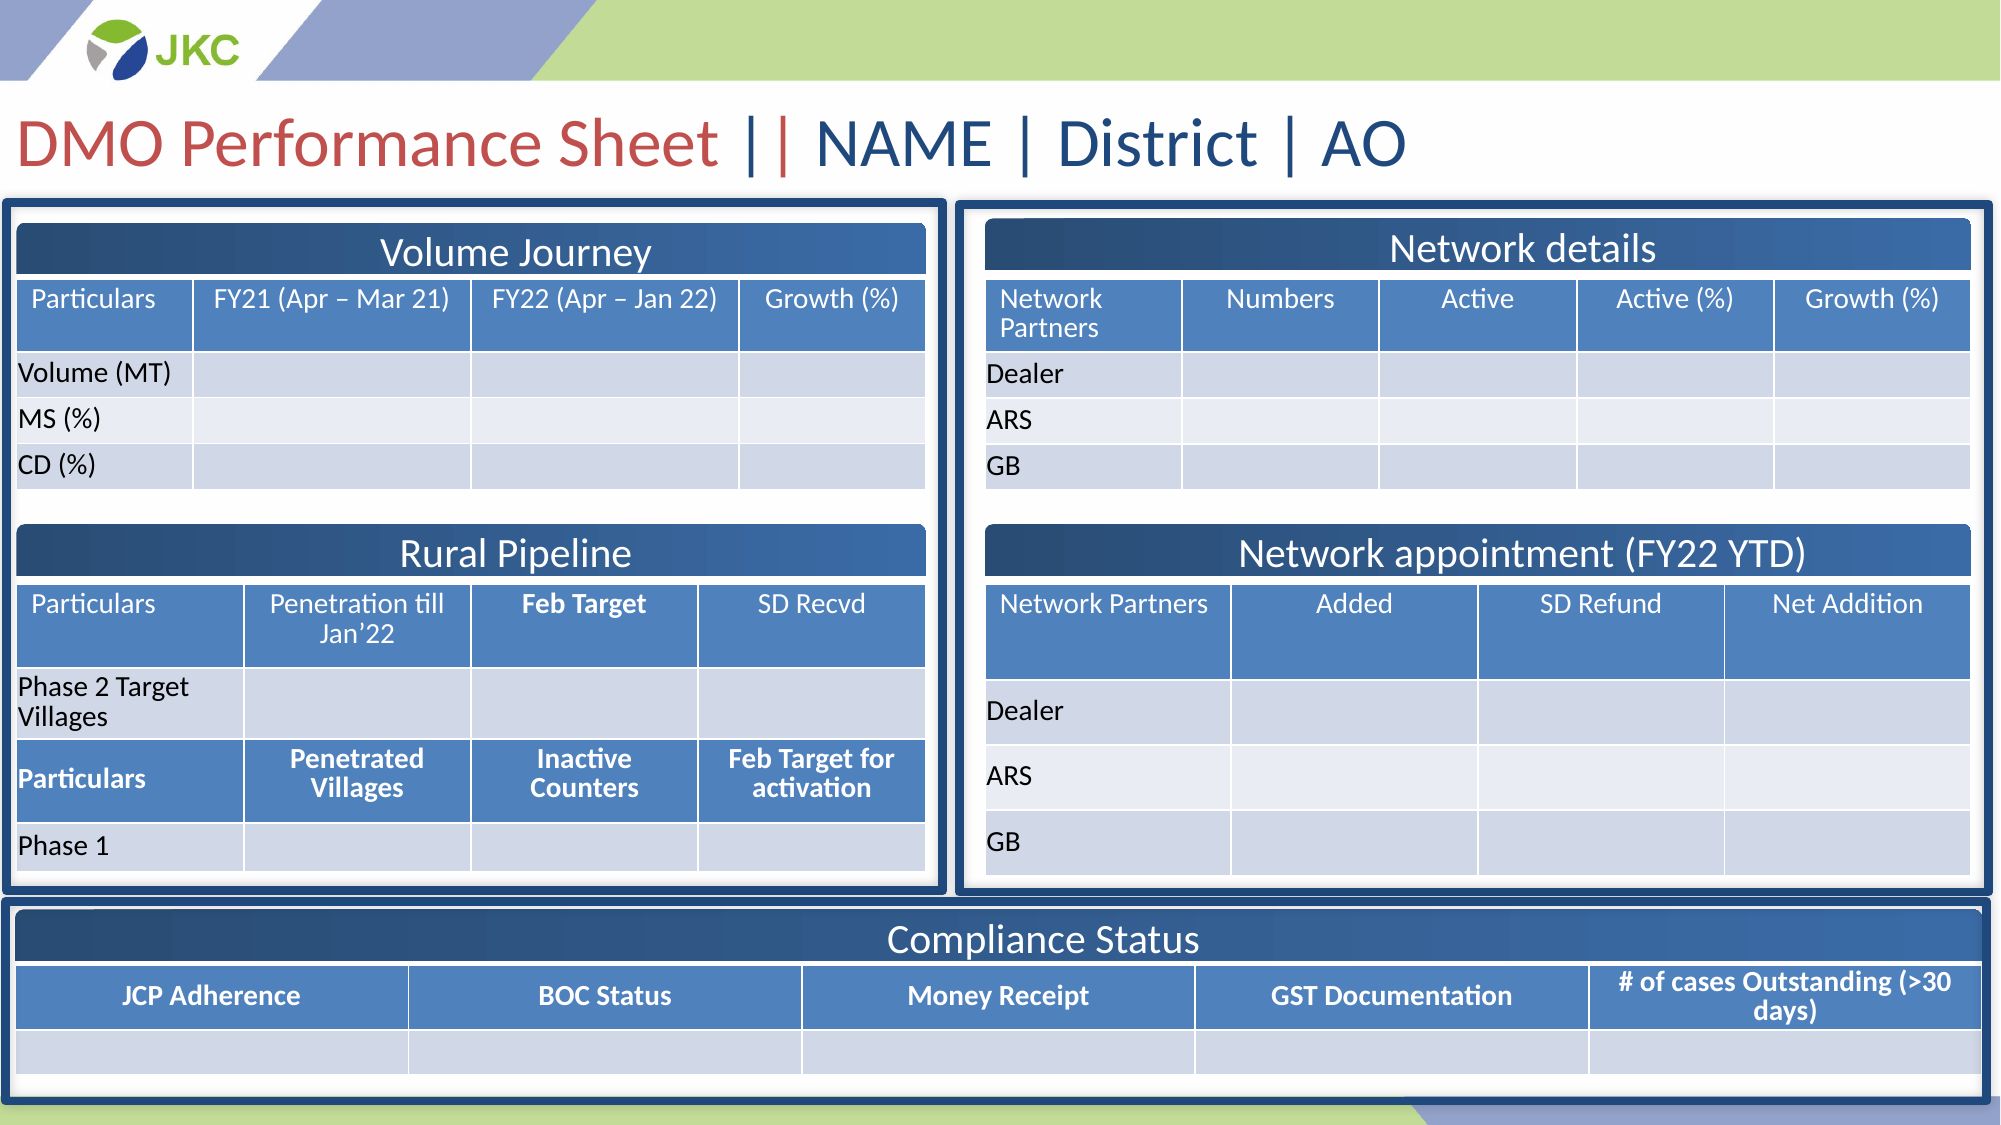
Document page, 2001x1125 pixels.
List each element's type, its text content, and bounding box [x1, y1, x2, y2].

text_box [4, 899, 1988, 1103]
text_box [4, 201, 945, 893]
text_box [957, 202, 1991, 894]
title DMO Performance Sheet || NAME | District | AO [16, 93, 1817, 185]
picture [0, 0, 2001, 1125]
